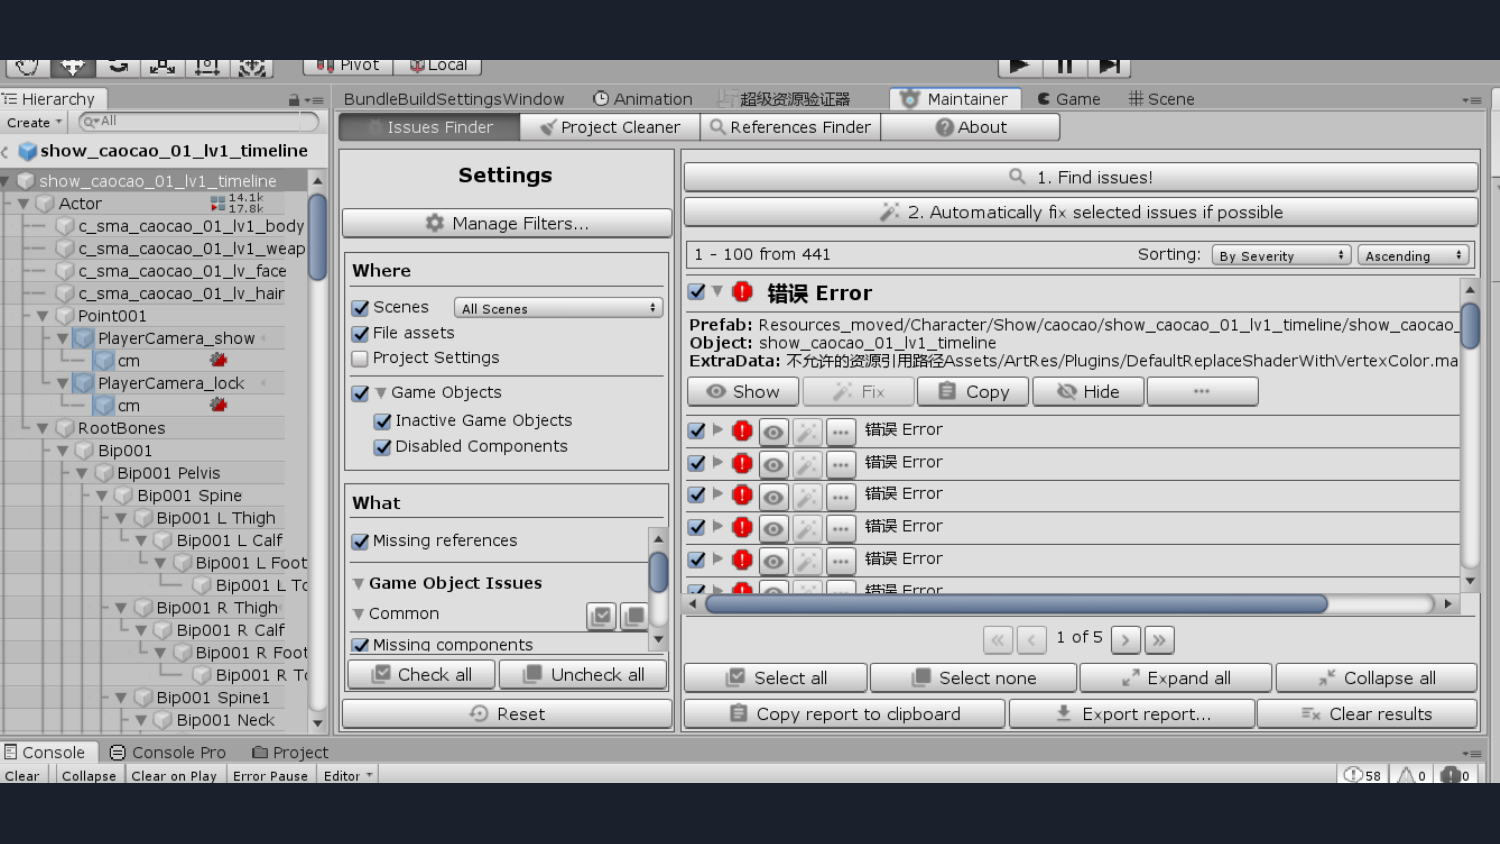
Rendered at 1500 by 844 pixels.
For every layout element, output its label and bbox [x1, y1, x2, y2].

picture [0, 60, 1500, 784]
